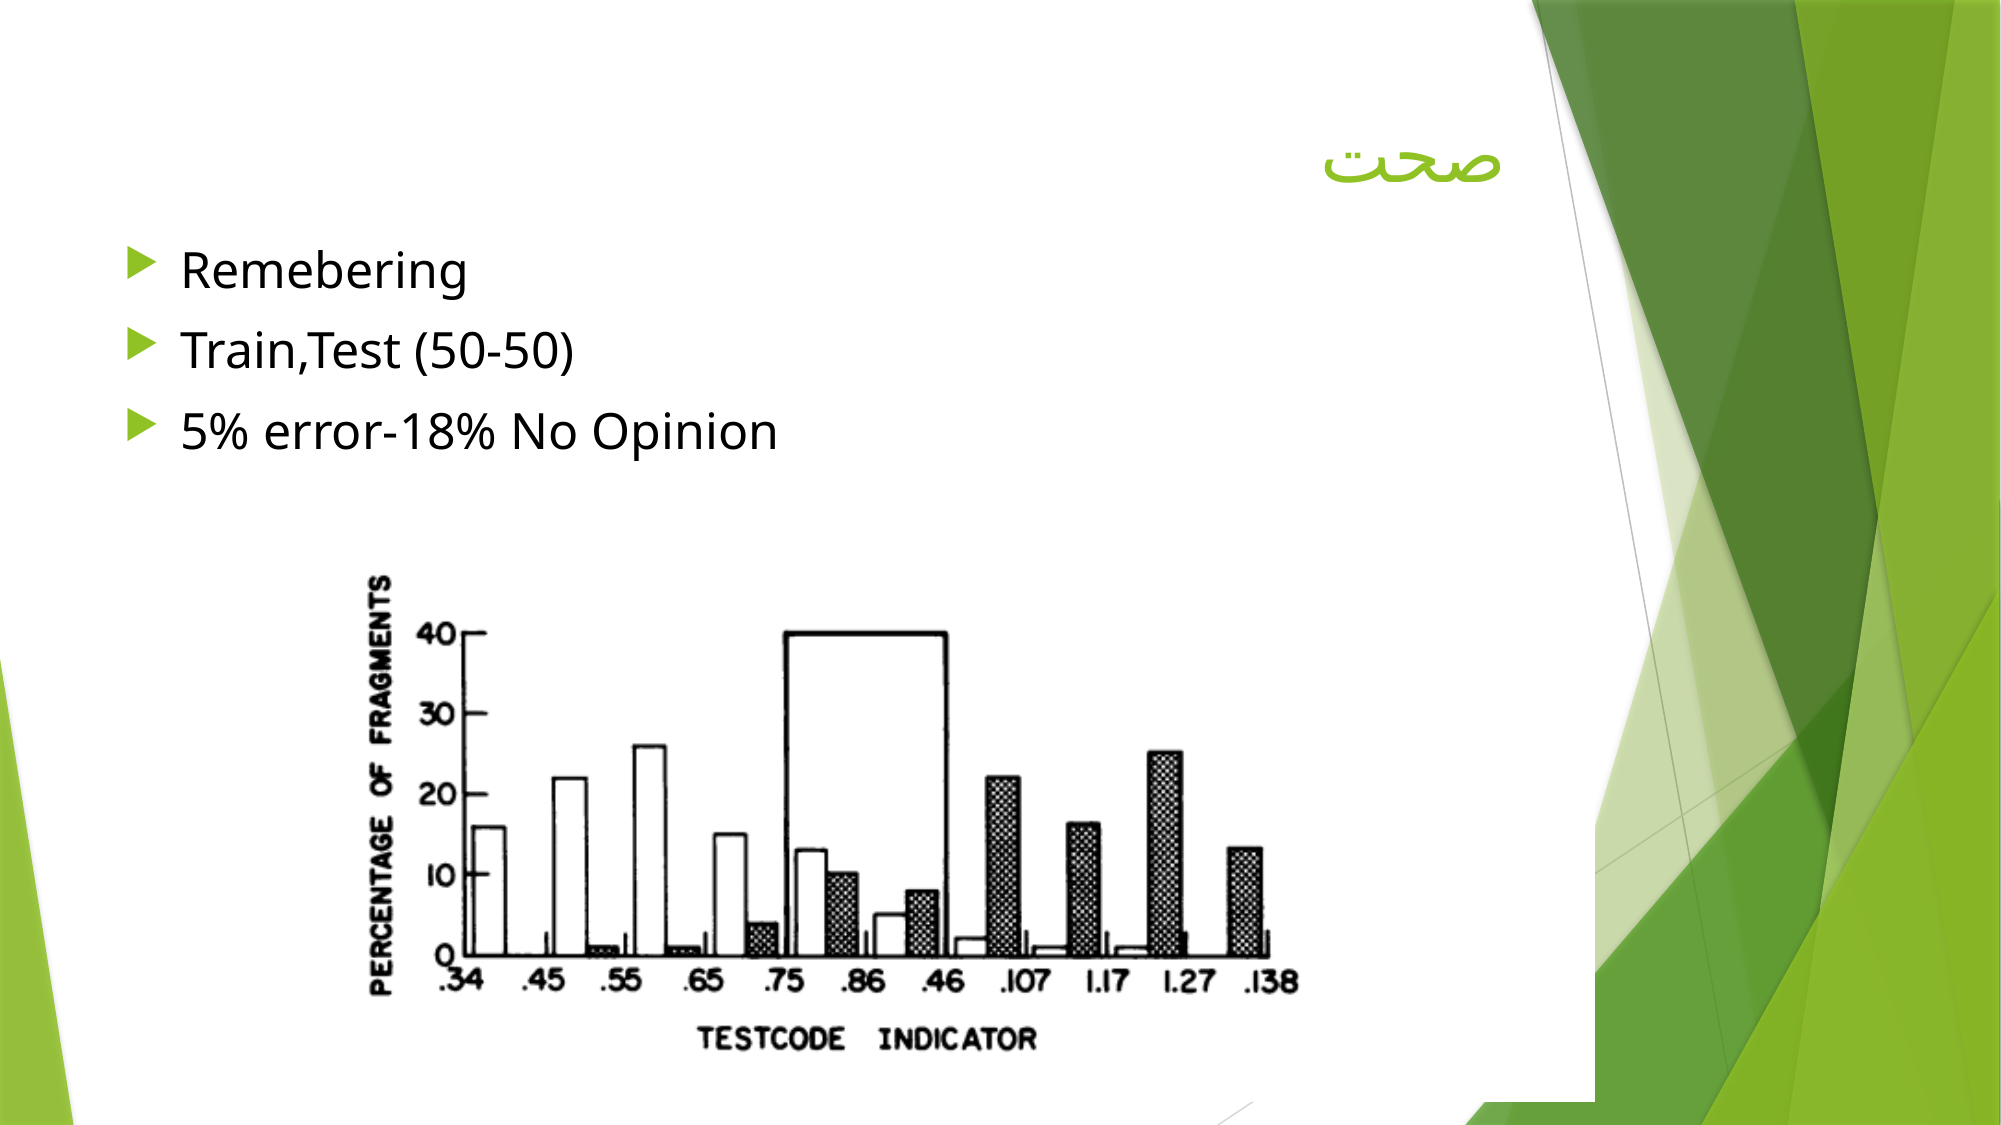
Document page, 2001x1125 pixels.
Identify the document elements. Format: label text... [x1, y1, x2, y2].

picture [108, 528, 1595, 1102]
title صحت [111, 99, 1522, 317]
list Remebering Train,Test (50-50) 5% error-18% No Opinion [108, 230, 1520, 528]
